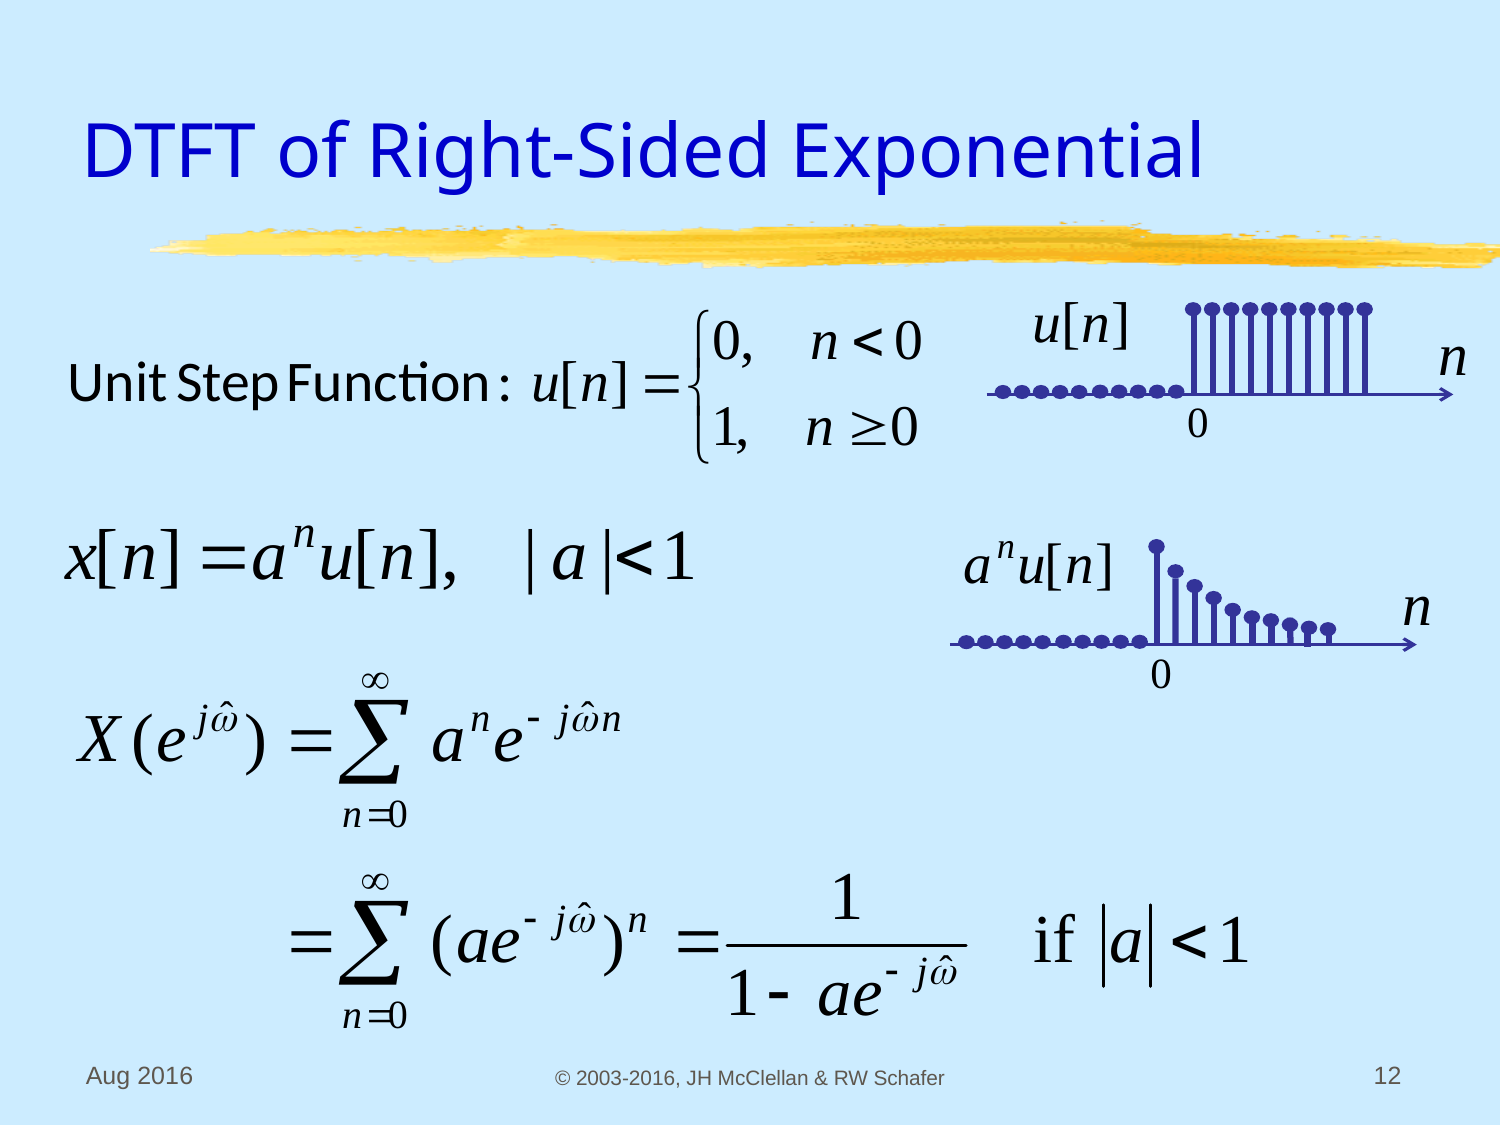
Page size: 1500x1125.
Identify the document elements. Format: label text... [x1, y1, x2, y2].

title DTFT of Right-Sided Exponential [66, 37, 1463, 201]
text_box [953, 516, 1121, 611]
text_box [957, 634, 1051, 643]
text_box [1180, 398, 1216, 450]
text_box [994, 384, 1088, 400]
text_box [1243, 609, 1261, 643]
text_box [1303, 620, 1318, 635]
text_box [1319, 622, 1337, 636]
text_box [1186, 578, 1204, 643]
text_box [1205, 590, 1223, 643]
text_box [49, 494, 708, 613]
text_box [1224, 602, 1242, 643]
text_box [1167, 563, 1185, 643]
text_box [1279, 301, 1374, 395]
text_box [1024, 289, 1141, 369]
picture [150, 215, 1500, 279]
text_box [1091, 384, 1185, 399]
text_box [1262, 612, 1280, 645]
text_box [60, 296, 933, 476]
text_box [1392, 586, 1442, 643]
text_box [1428, 336, 1479, 392]
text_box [1281, 617, 1299, 645]
footer © 2003-2016, JH McClellan & RW Schafer [512, 1053, 988, 1098]
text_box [1184, 301, 1278, 395]
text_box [1054, 634, 1149, 643]
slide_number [70, 1053, 384, 1098]
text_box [62, 645, 1260, 1045]
slide_number 12 [1103, 1021, 1417, 1098]
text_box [1147, 538, 1166, 643]
